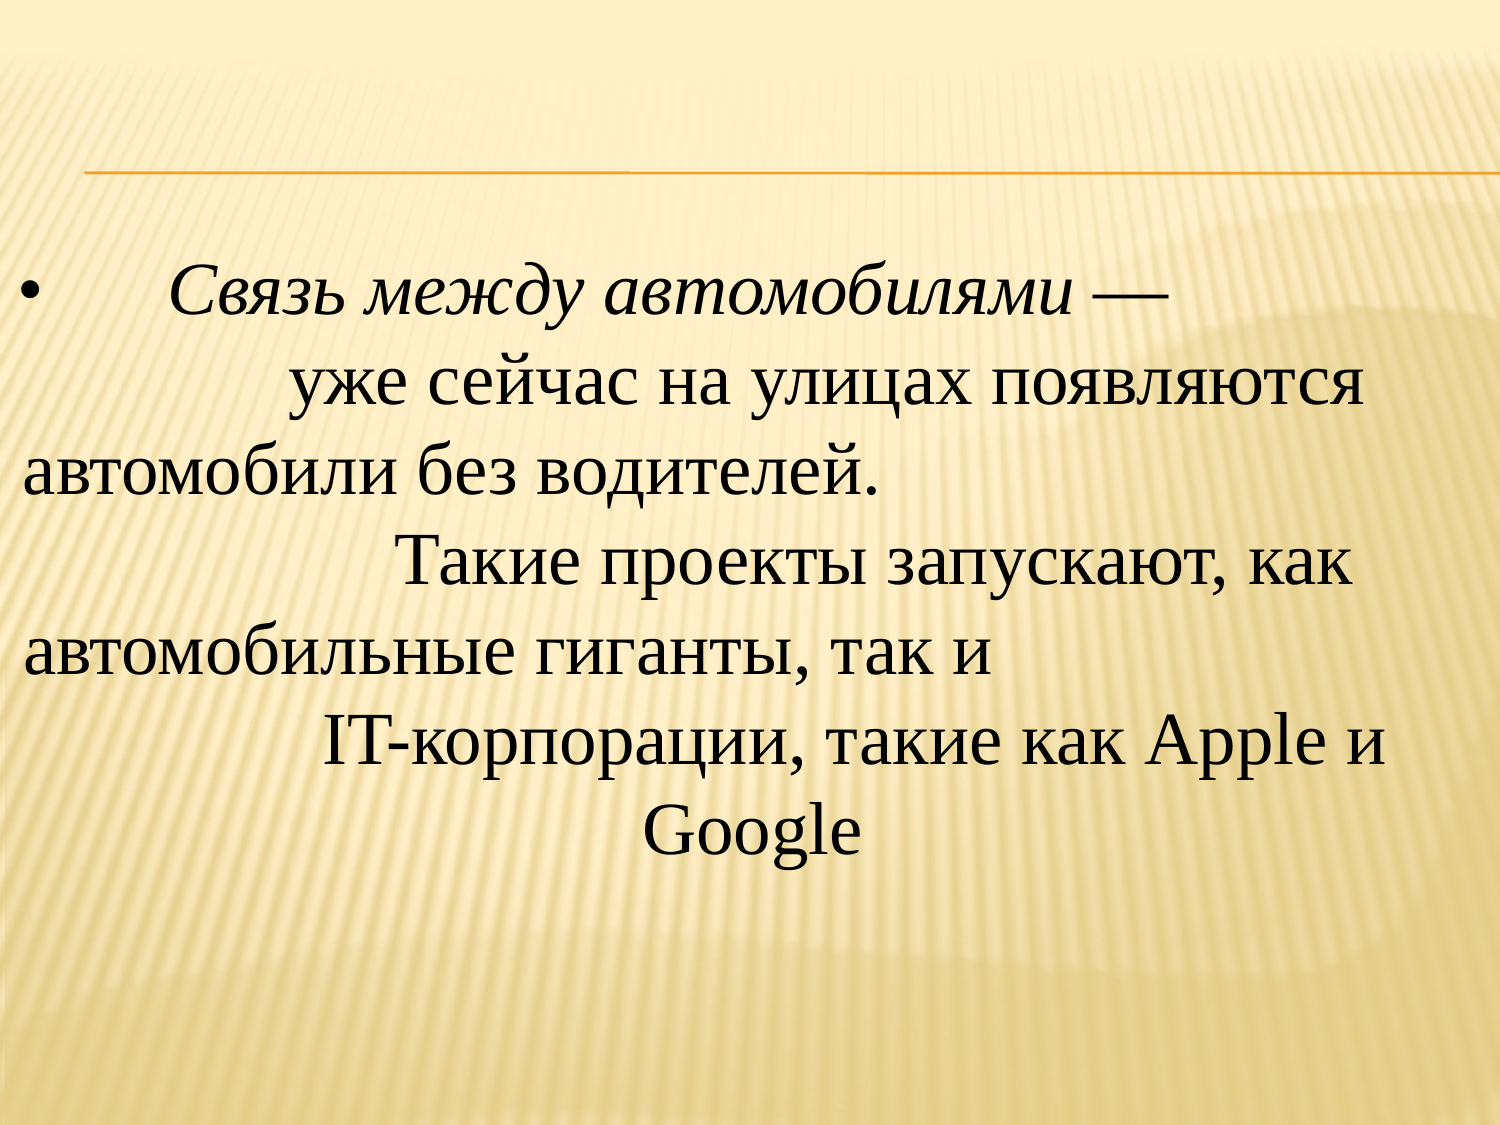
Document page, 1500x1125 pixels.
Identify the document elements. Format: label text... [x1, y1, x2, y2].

list • Связь между автомобилями — уже сейчас на улицах появляются автомобили без водителей. Такие проекты запускают, как автомобильные гиганты, так и IT-корпорации, такие как Apple и Google [2, 231, 1500, 1102]
